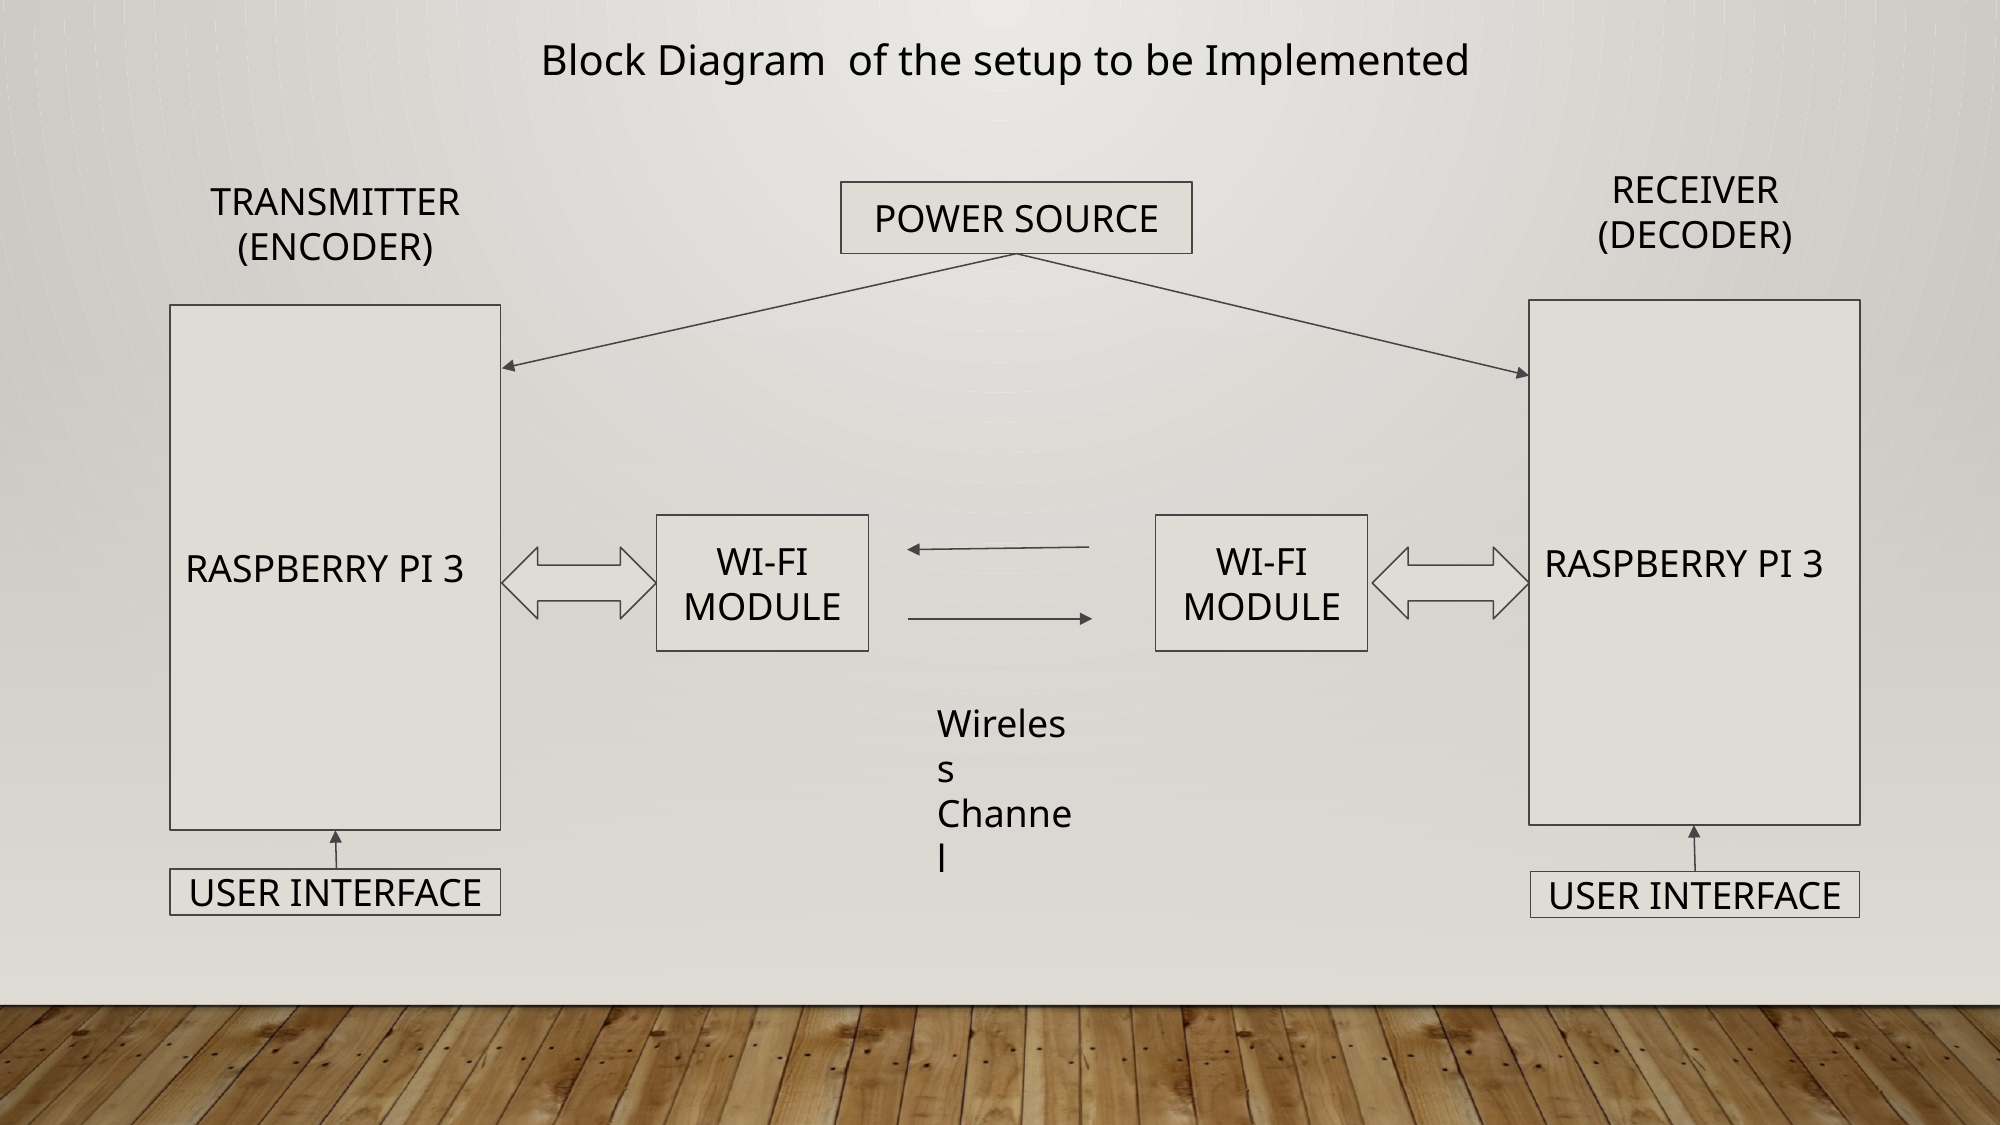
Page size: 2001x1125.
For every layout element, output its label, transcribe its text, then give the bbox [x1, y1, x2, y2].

text_box USER INTERFACE [170, 868, 501, 915]
text_box USER INTERFACE [1530, 871, 1860, 918]
text_box [501, 547, 657, 619]
text_box RASPBERRY PI 3 [1529, 299, 1860, 826]
text_box Wireless Channel [922, 693, 1089, 888]
text_box Block Diagram of the setup to be Implemented [297, 26, 1714, 92]
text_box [1016, 253, 1530, 376]
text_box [906, 546, 1090, 550]
text_box WI-FI MODULE [656, 515, 869, 651]
text_box POWER SOURCE [840, 181, 1192, 253]
text_box WI-FI MODULE [1155, 515, 1368, 651]
text_box TRANSMITTER (ENCODER) [170, 162, 501, 267]
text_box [501, 253, 1016, 369]
picture [0, 1005, 2000, 1125]
text_box RECEIVER (DECODER) [1530, 151, 1860, 254]
text_box RASPBERRY PI 3 [170, 304, 501, 831]
text_box [1372, 547, 1530, 619]
